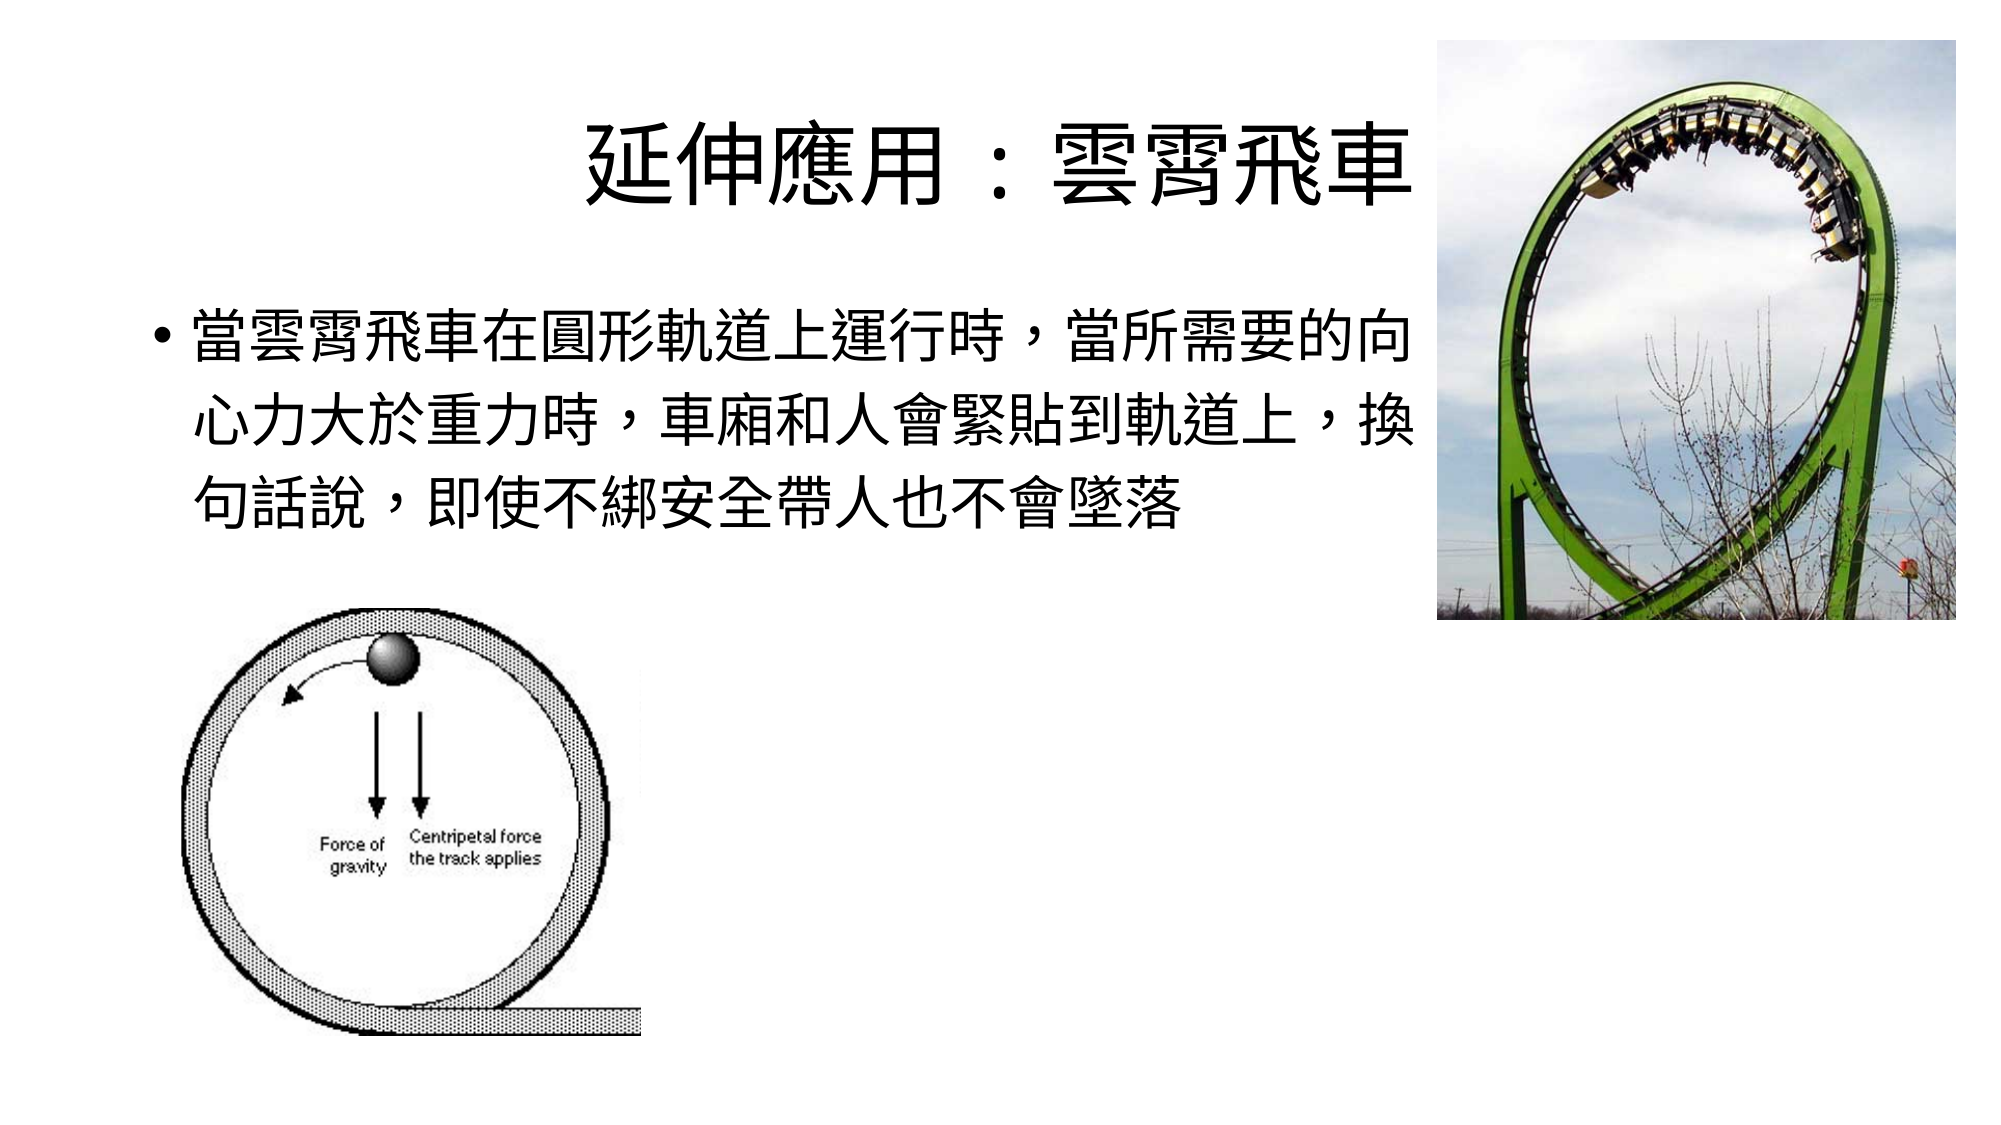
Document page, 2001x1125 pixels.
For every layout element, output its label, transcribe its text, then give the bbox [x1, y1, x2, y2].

title 延伸應用:雲霄飛車 [137, 59, 1437, 278]
picture [181, 607, 641, 1036]
list 當雲霄飛車在圓形軌道上運行時，當所需要的向 心力大於重力時，車廂和人會緊貼到軌道上，換 句話說，即使不綁安全帶人也不會墜落 [137, 299, 1863, 1014]
picture [1437, 40, 1956, 620]
